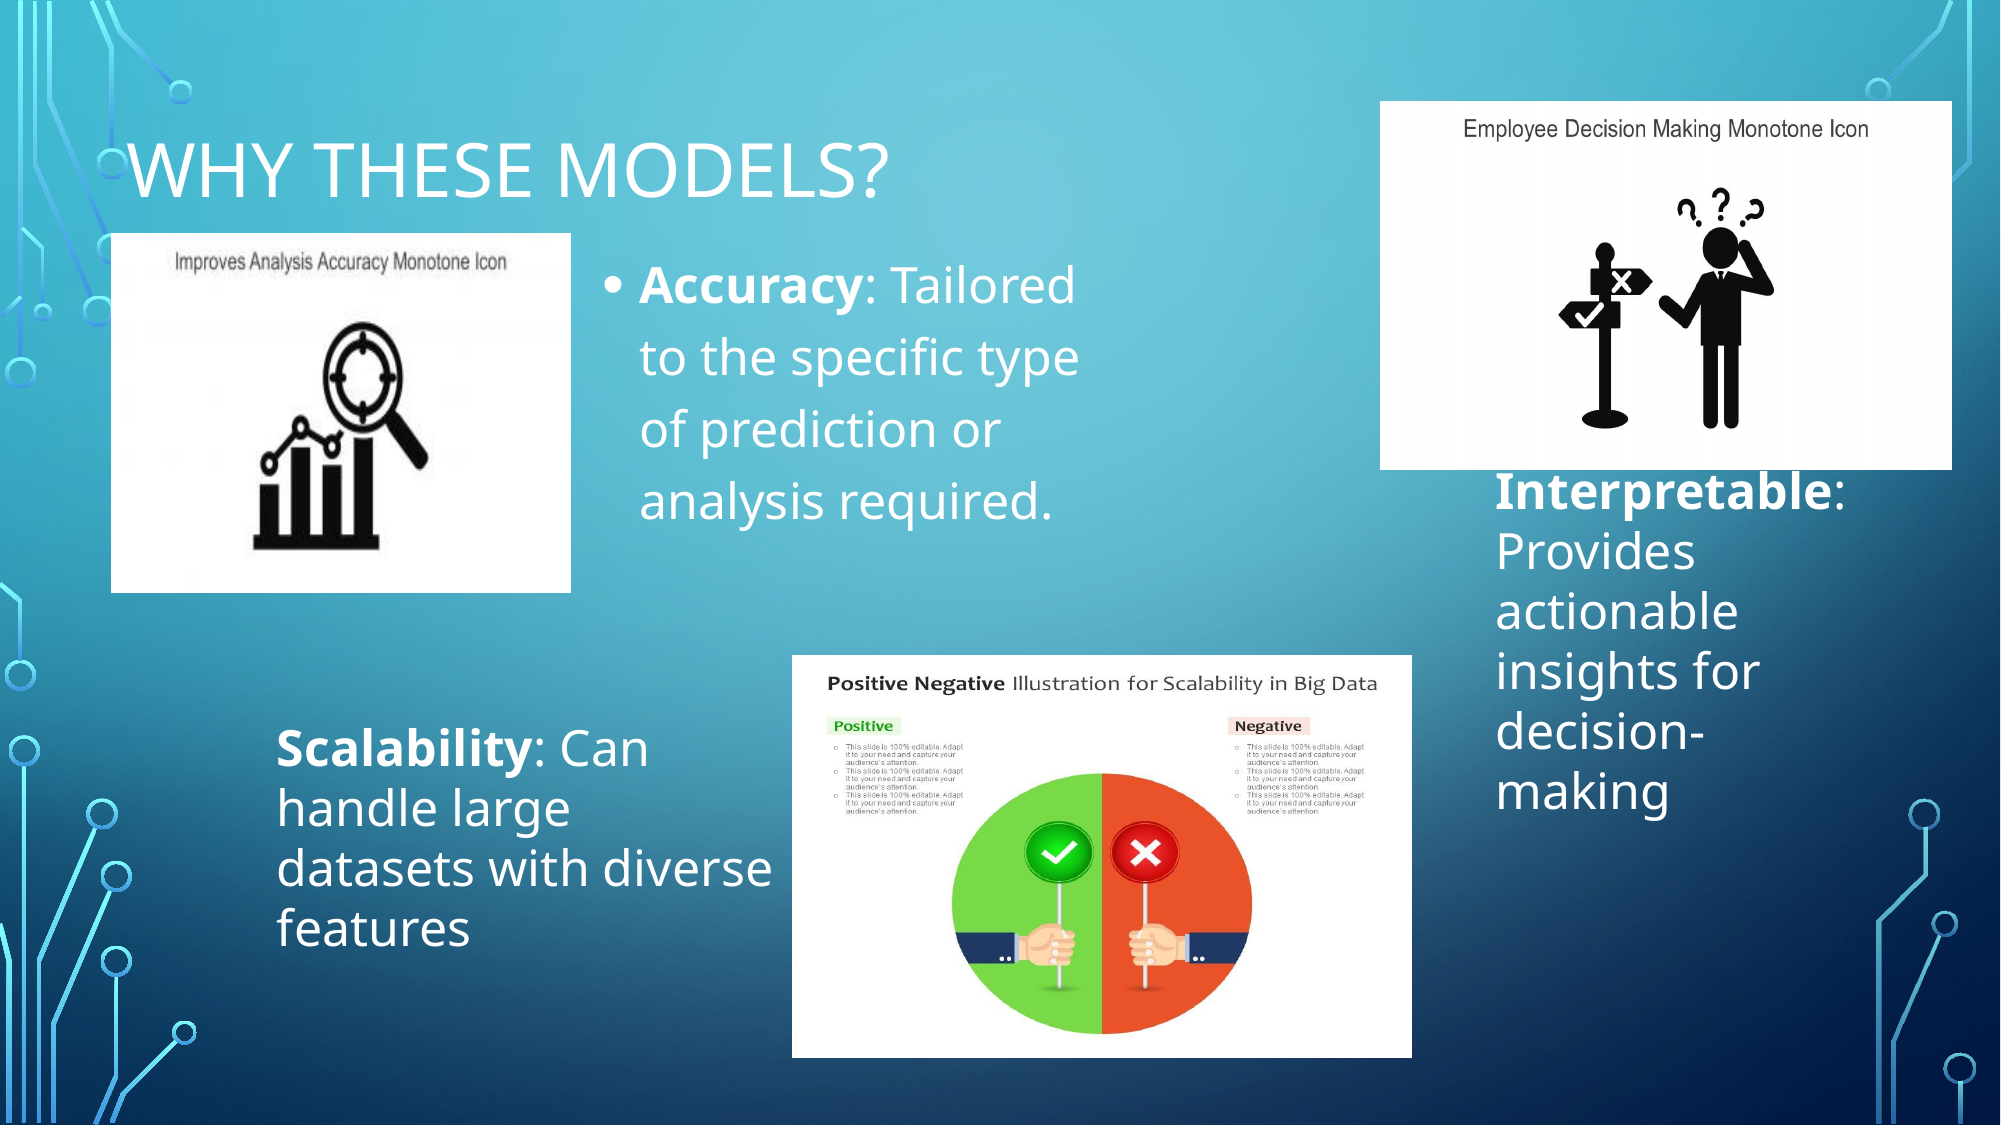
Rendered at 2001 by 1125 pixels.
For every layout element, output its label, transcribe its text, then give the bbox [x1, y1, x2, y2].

picture [792, 655, 1412, 1059]
picture [1380, 101, 1952, 470]
picture [110, 233, 572, 593]
text_box Scalability: Can handle large datasets with diverse features [262, 708, 793, 1074]
title Why These Models? [111, 101, 1380, 246]
text_box Interpretable: Provides actionable insights for decision-making [1480, 470, 1875, 827]
list Accuracy: Tailored to the specific type of prediction or analysis required. [587, 233, 1118, 600]
